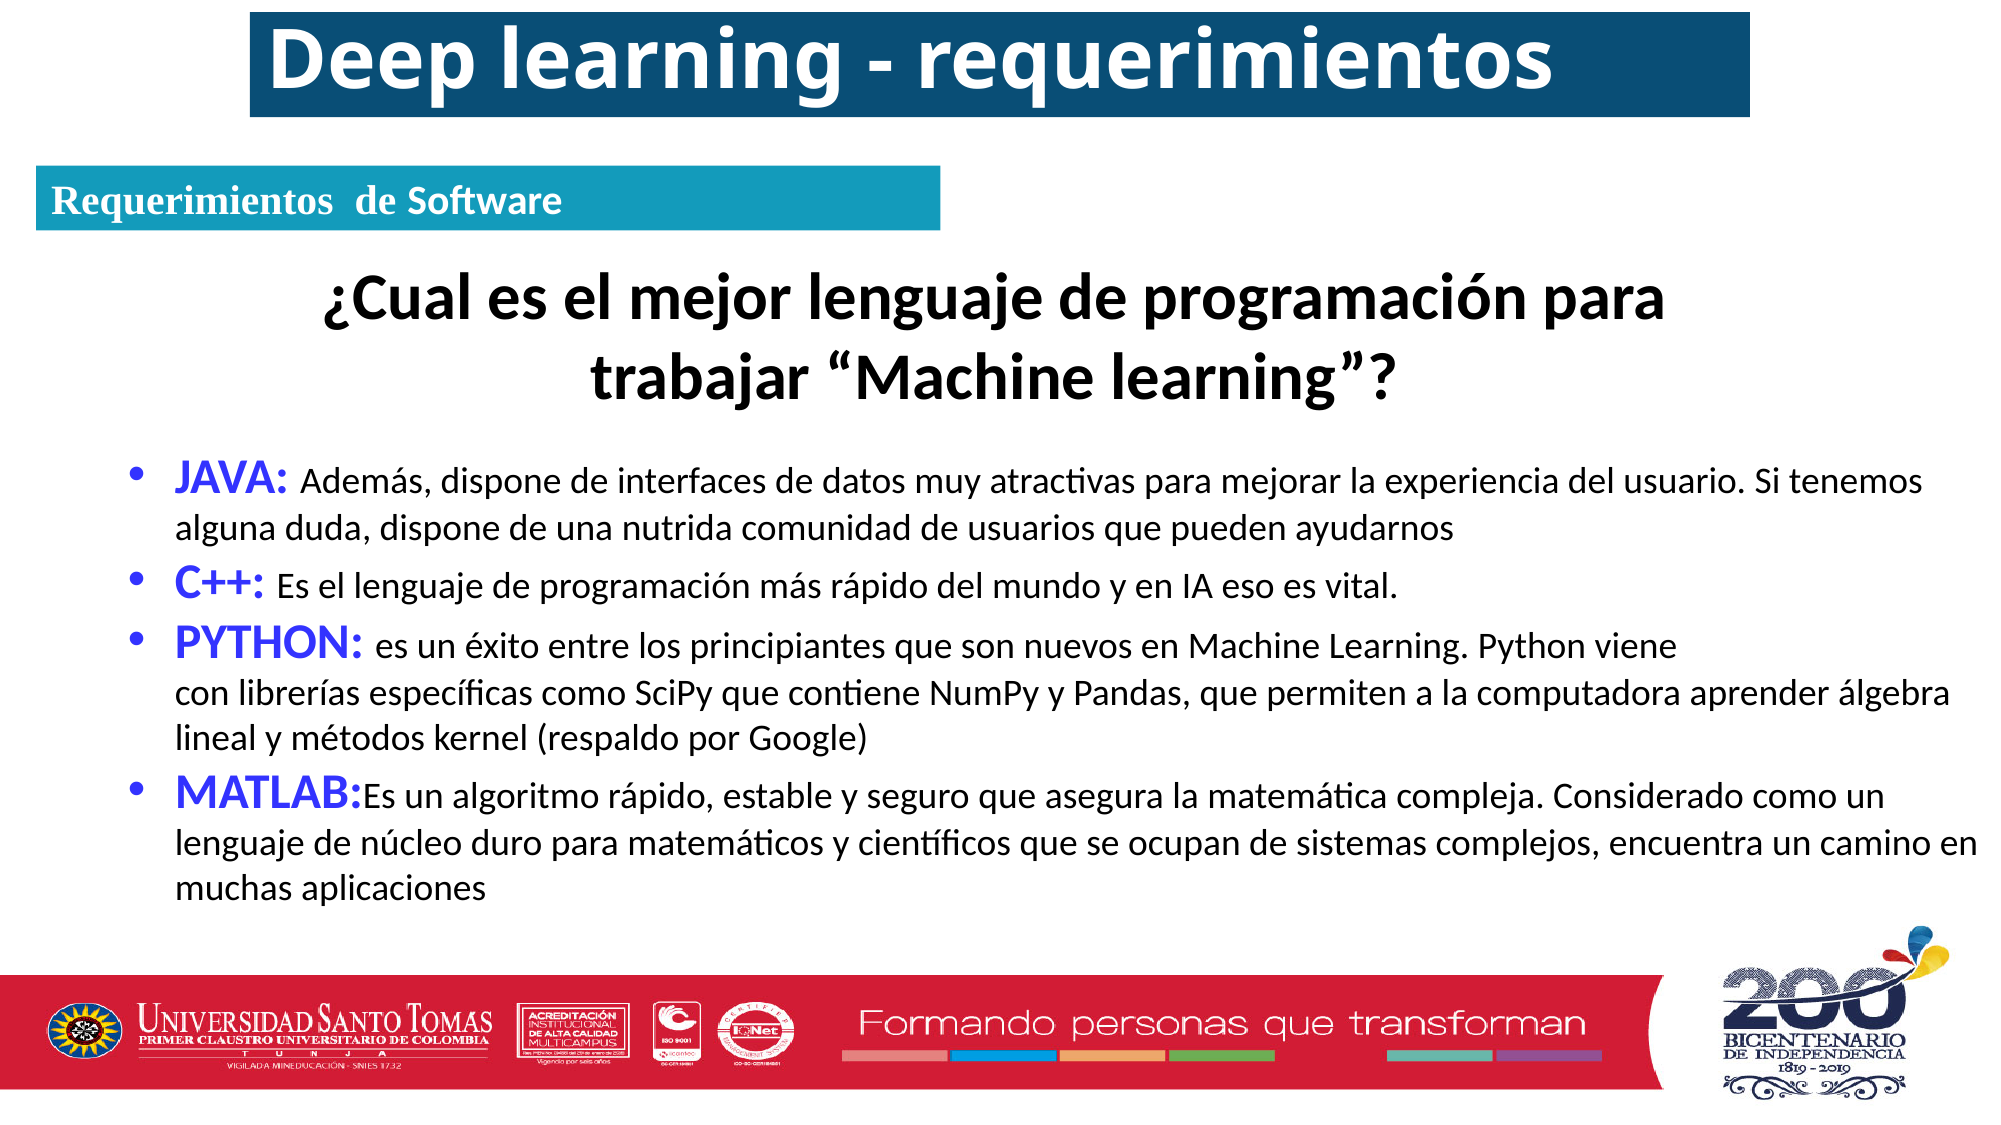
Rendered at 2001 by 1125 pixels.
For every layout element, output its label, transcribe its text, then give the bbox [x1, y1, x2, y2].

picture [0, 1, 2000, 1124]
text_box ¿Cual es el mejor lenguaje de programación para trabajar “Machine learning”? [239, 244, 1750, 420]
text_box JAVA: Además, dispone de interfaces de datos muy atractivas para mejorar la experiencia del usuario. Si tenemos alguna duda, dispone de una nutrida comunidad de usuarios que pueden ayudarnos C++: Es el lenguaje de programación más rápido del mundo y en IA eso es vital. PYTHON: es un éxito entre los principiantes que son nuevos en Machine Learning. Python viene con librerías específicas como SciPy que contiene NumPy y Pandas, que permiten a la computadora aprender álgebra lineal y métodos kernel (respaldo por Google) MATLAB:Es un algoritmo rápido, estable y seguro que asegura la matemática compleja. Considerado como un lenguaje de núcleo duro para matemáticos y científicos que se ocupan de sistemas complejos, encuentra un camino en muchas aplicaciones [112, 435, 2000, 916]
text_box Requerimientos de Software [36, 165, 941, 231]
text_box Deep learning - requerimientos [249, 12, 1750, 118]
